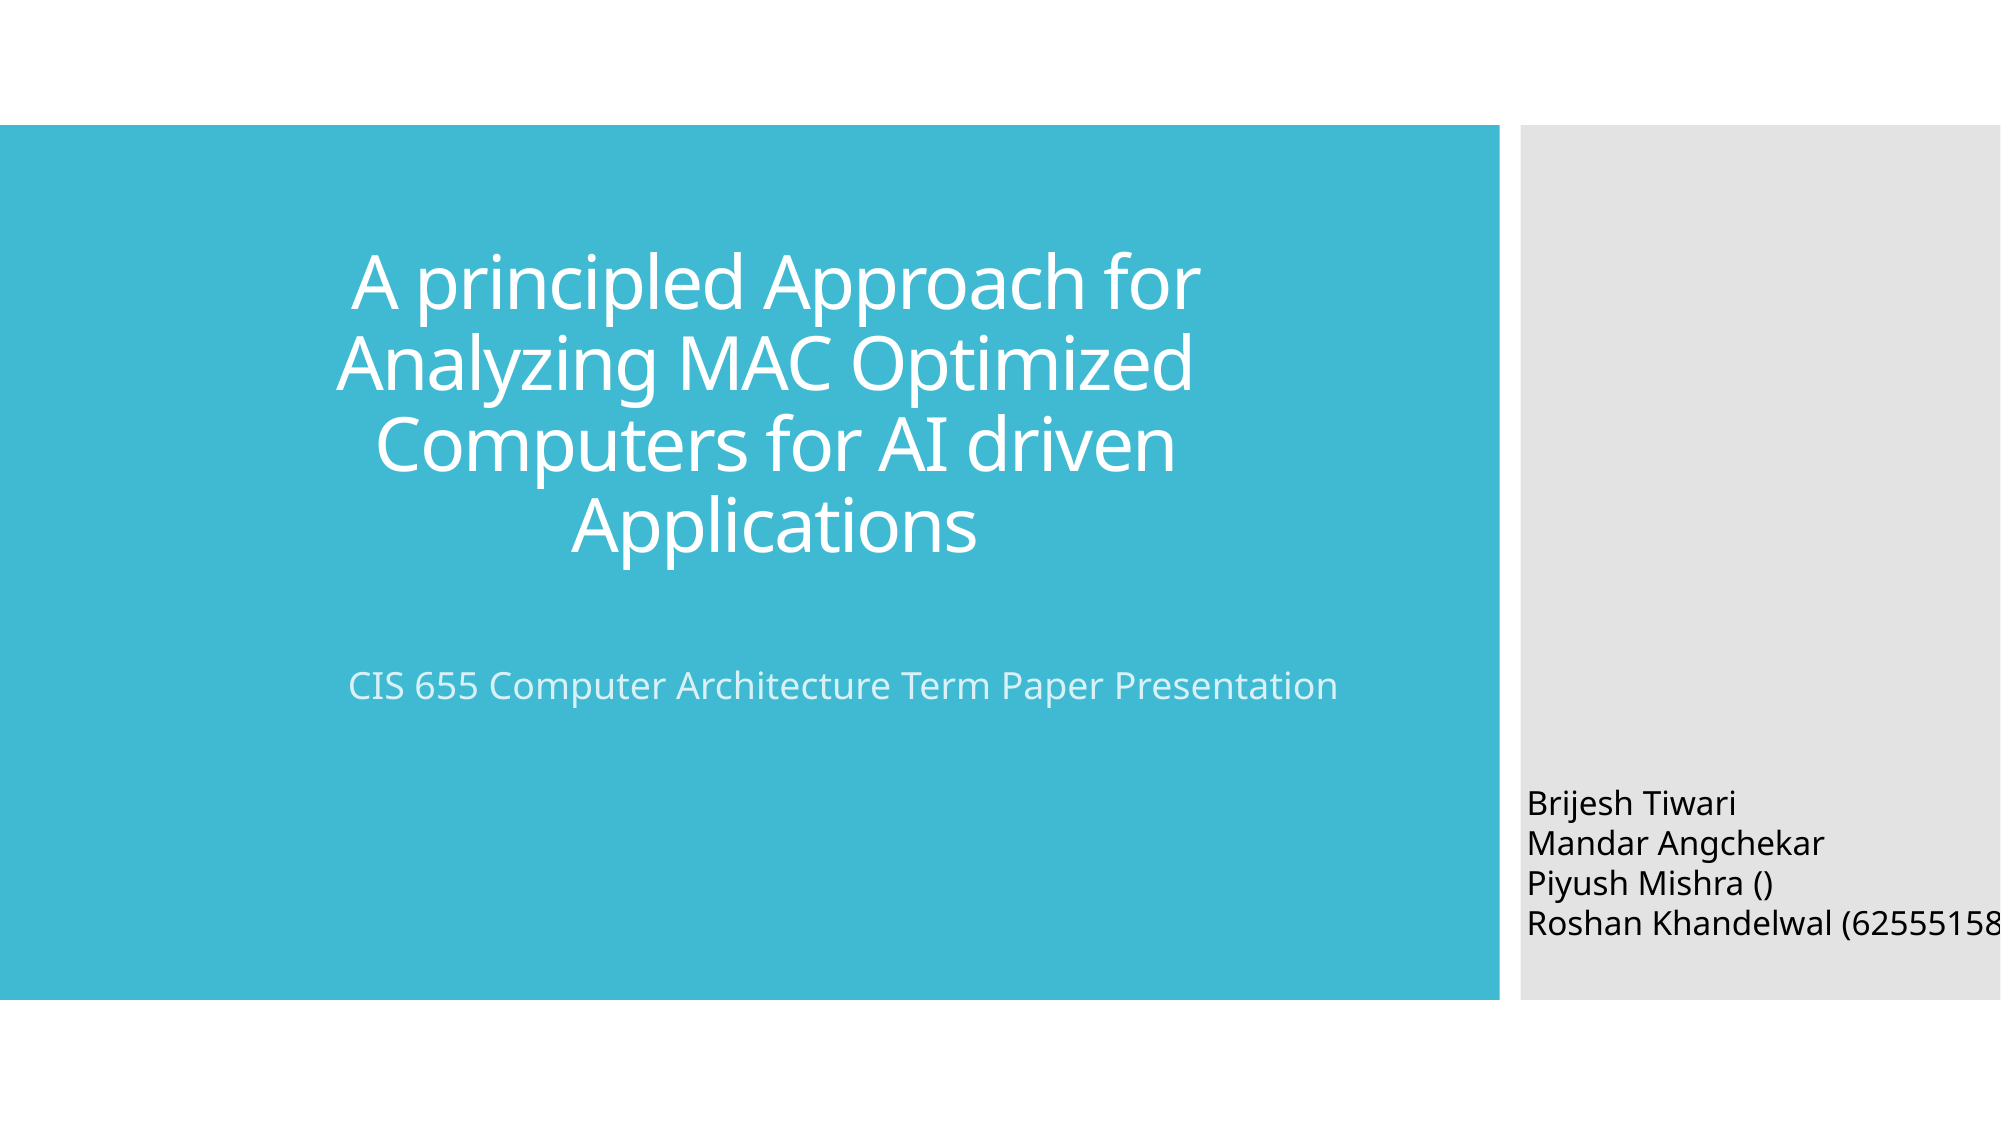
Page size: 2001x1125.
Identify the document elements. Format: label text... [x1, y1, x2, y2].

subtitle CIS 655 Computer Architecture Term Paper Presentation [339, 659, 1541, 811]
text_box Brijesh Tiwari Mandar Angchekar Piyush Mishra () Roshan Khandelwal (625551581) [1519, 735, 2000, 1070]
title A principled Approach for Analyzing MAC Optimized Computers for AI driven Applications [174, 212, 1376, 748]
